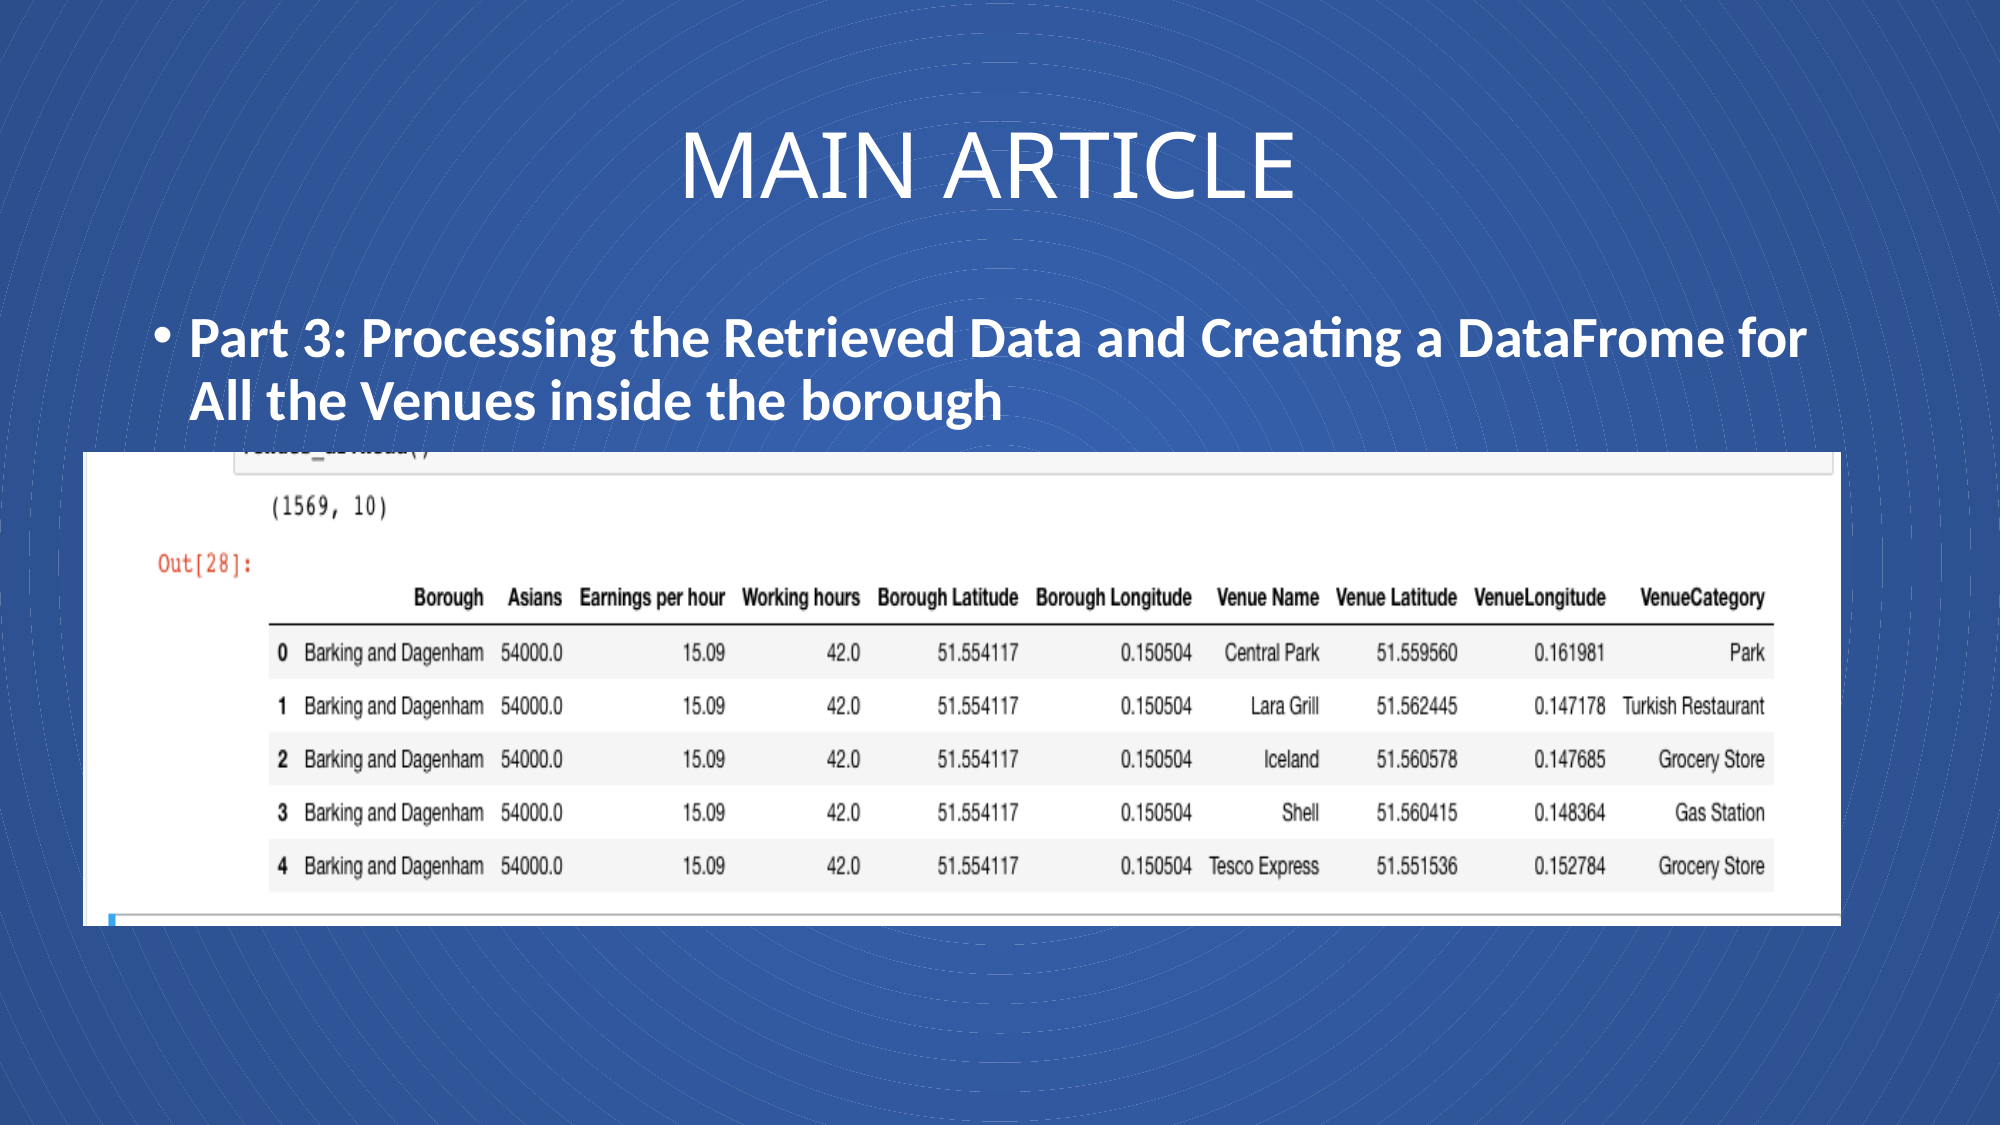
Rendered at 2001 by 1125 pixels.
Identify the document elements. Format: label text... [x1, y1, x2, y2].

list Part 3: Processing the Retrieved Data and Creating a DataFrome for All the Venues inside the borough [137, 299, 1863, 453]
picture [82, 452, 1841, 927]
title MAIN ARTICLE [137, 59, 1863, 278]
